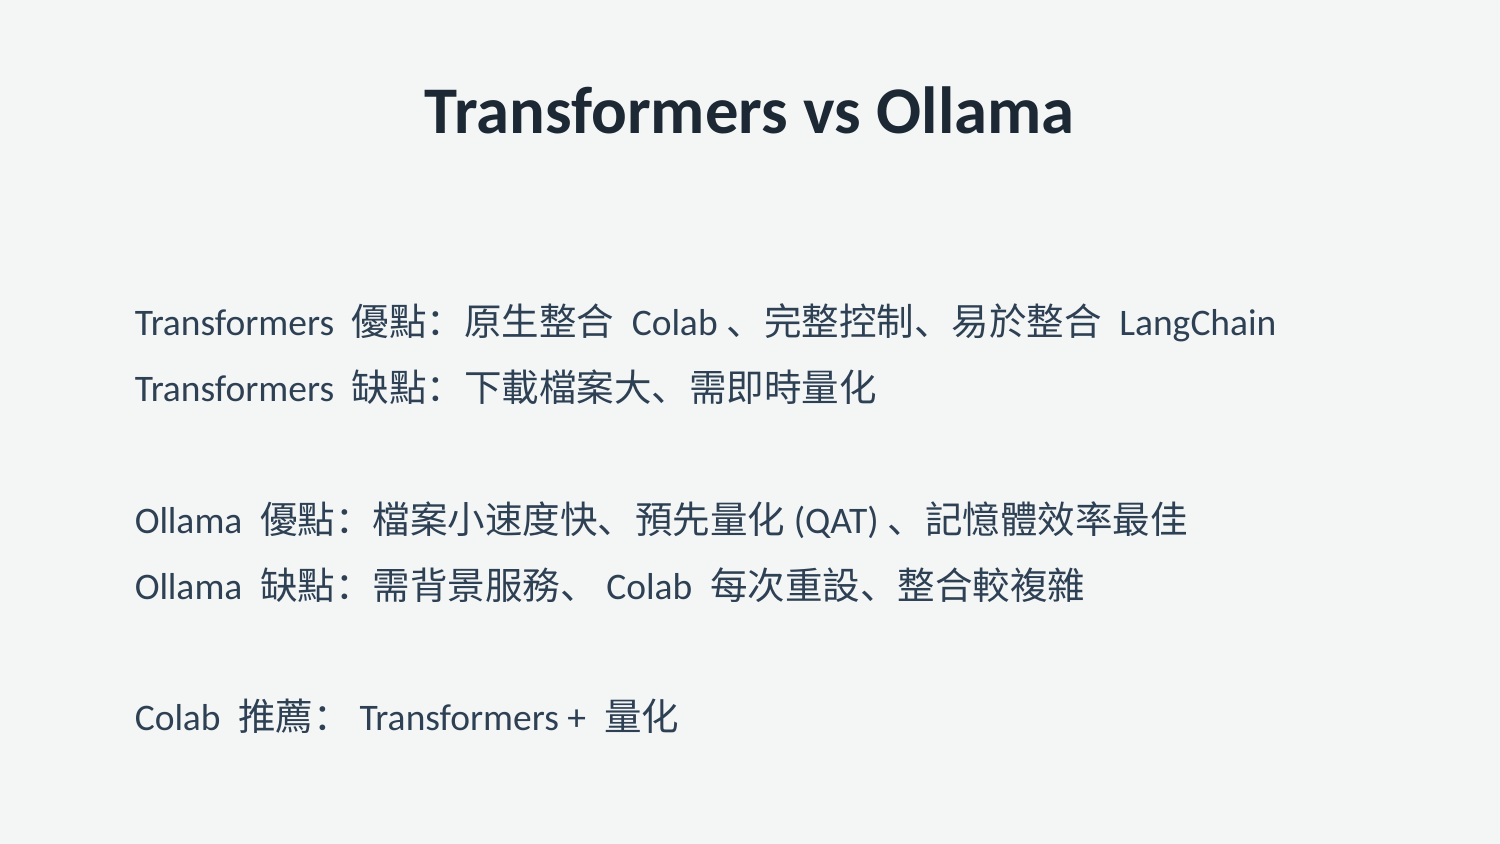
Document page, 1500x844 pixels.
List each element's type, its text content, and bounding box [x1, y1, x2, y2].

text_box Transformers vs Ollama [409, 59, 1091, 155]
text_box Transformers 優點：原生整合 Colab、完整控制、易於整合 LangChain Transformers 缺點：下載檔案大、需即時量化 Ollama 優點：檔案小速度快、預先量化(QAT)、記憶體效率最佳 Ollama 缺點：需背景服務、Colab 每次重設、整合較複雜 Colab 推薦：Transformers + 量化 [119, 225, 1380, 746]
